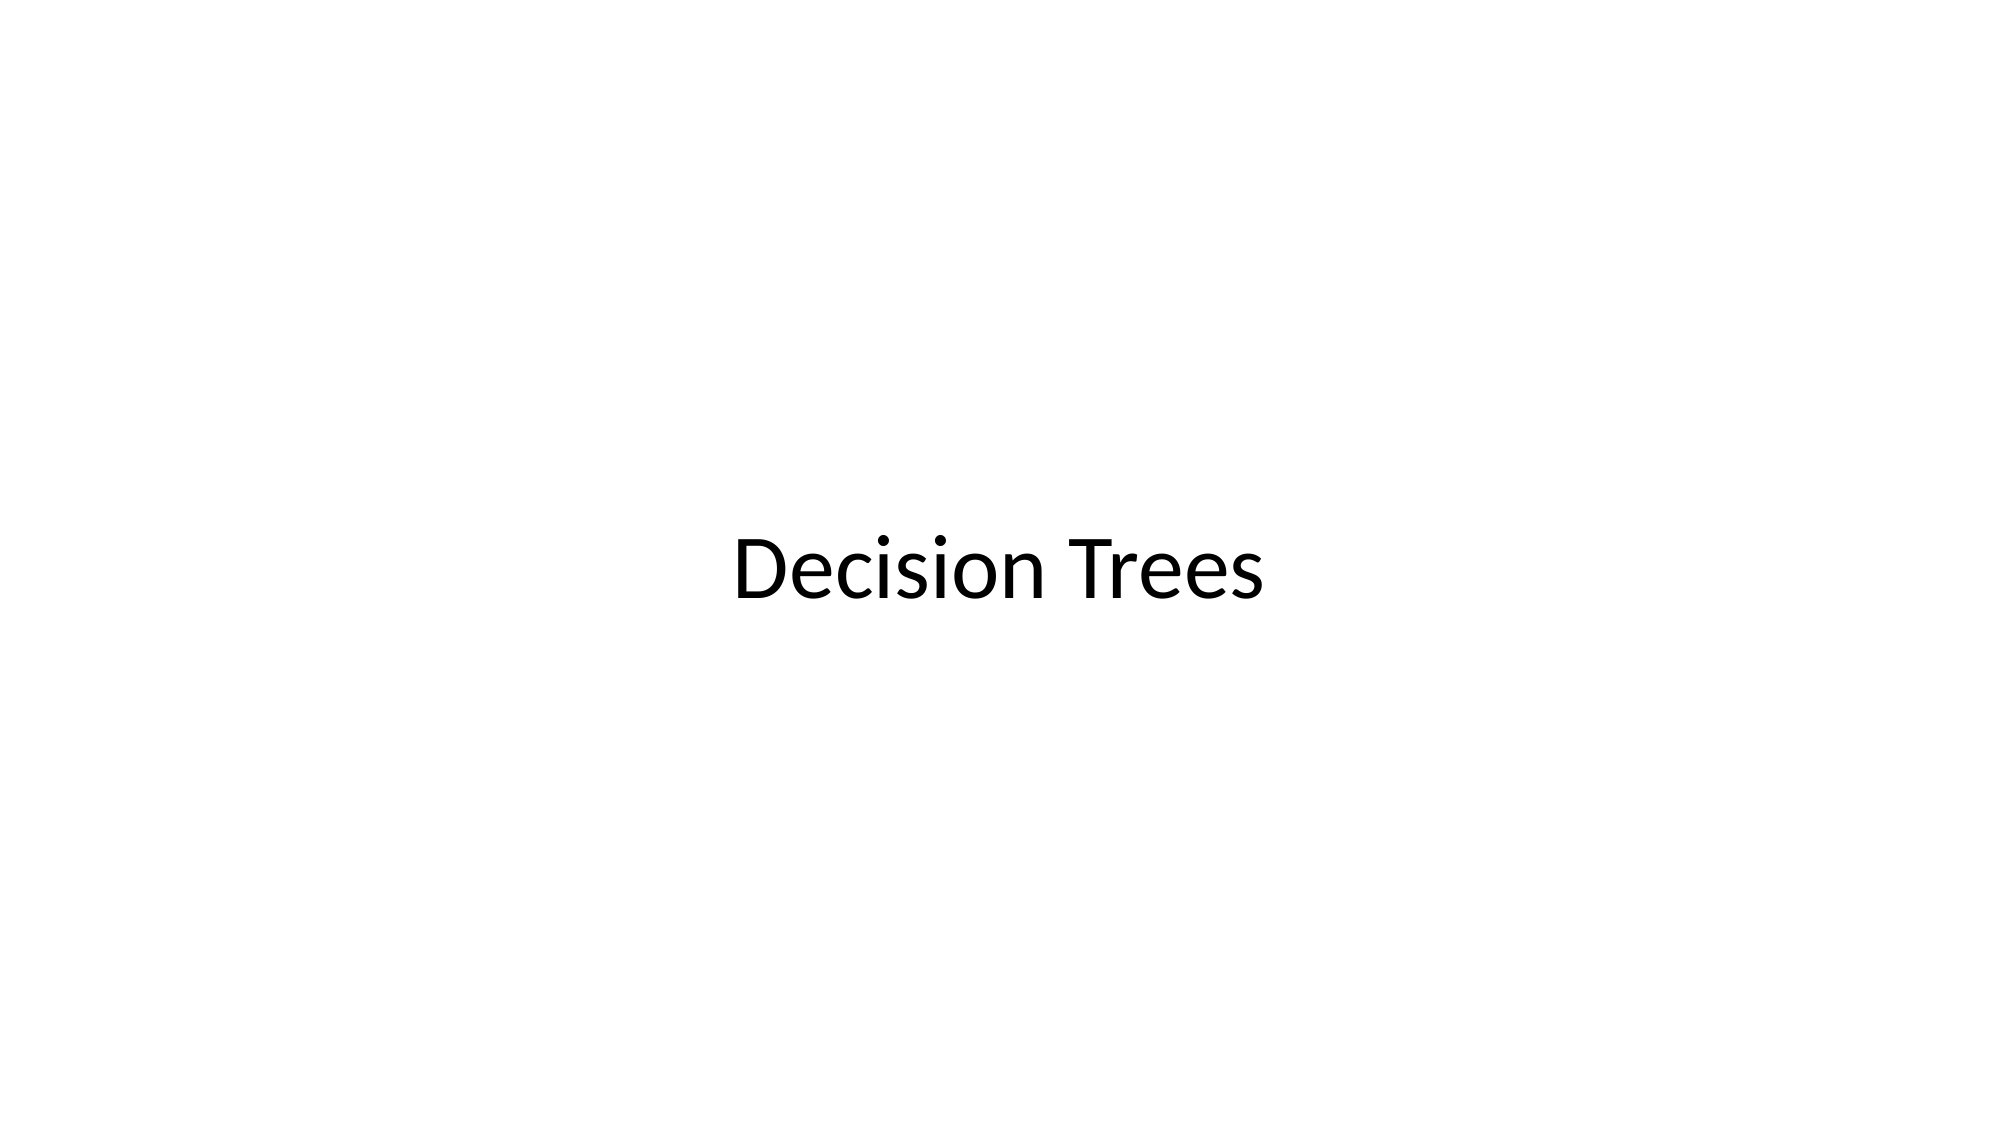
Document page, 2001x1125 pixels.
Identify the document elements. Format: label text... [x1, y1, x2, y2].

text_box Decision Trees [718, 499, 1282, 624]
